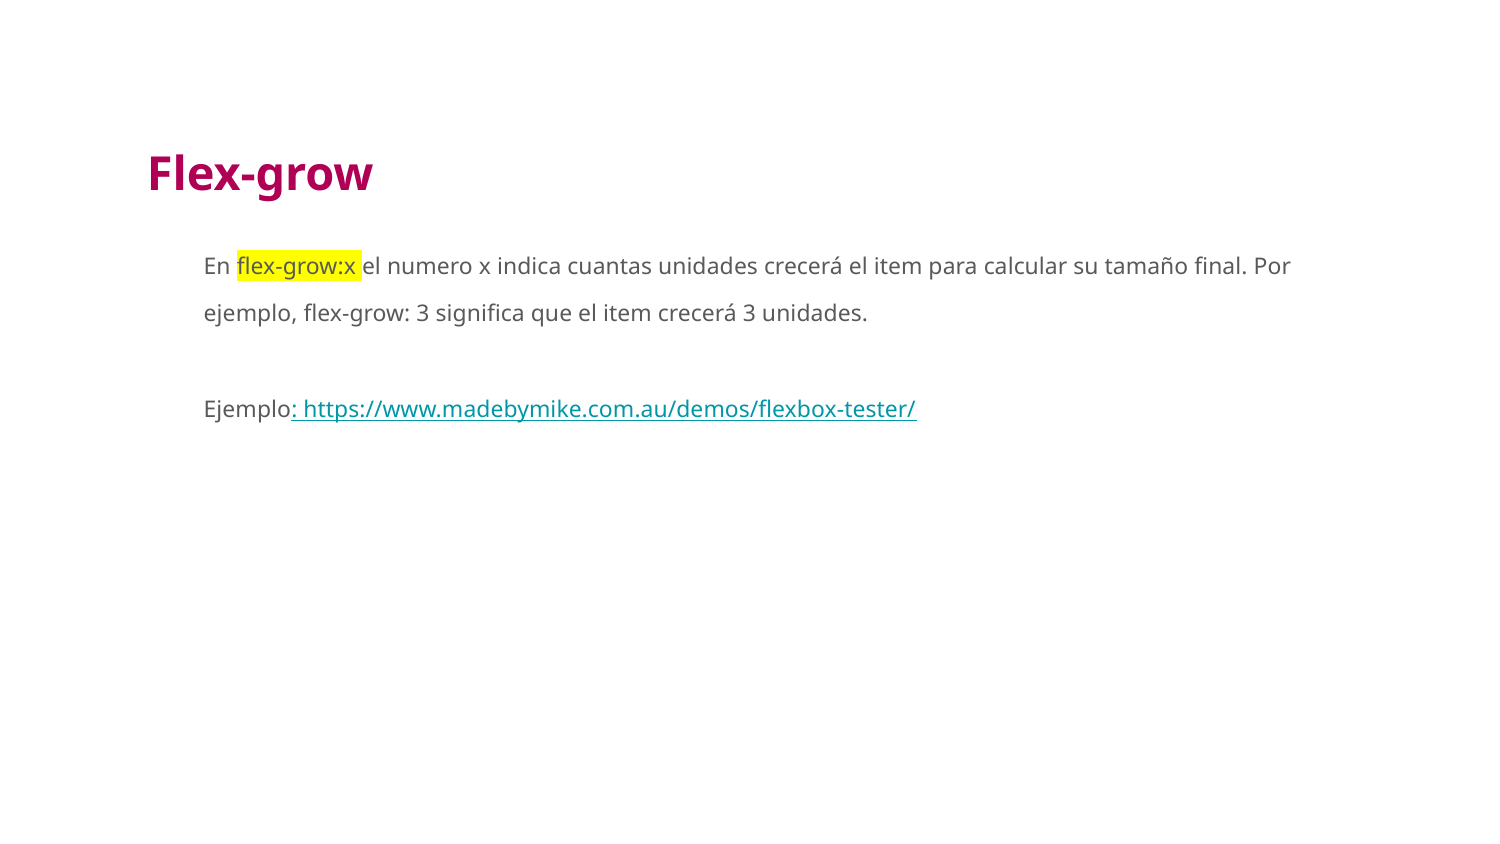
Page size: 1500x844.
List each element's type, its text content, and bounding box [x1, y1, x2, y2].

text_box Flex-grow [131, 125, 1219, 220]
text_box En flex-grow:x el numero x indica cuantas unidades crecerá el item para calcular su tamaño final. Por ejemplo, flex-grow: 3 significa que el item crecerá 3 unidades. Ejemplo: https://www.madebymike.com.au/demos/flexbox-tester/ [188, 219, 1369, 780]
